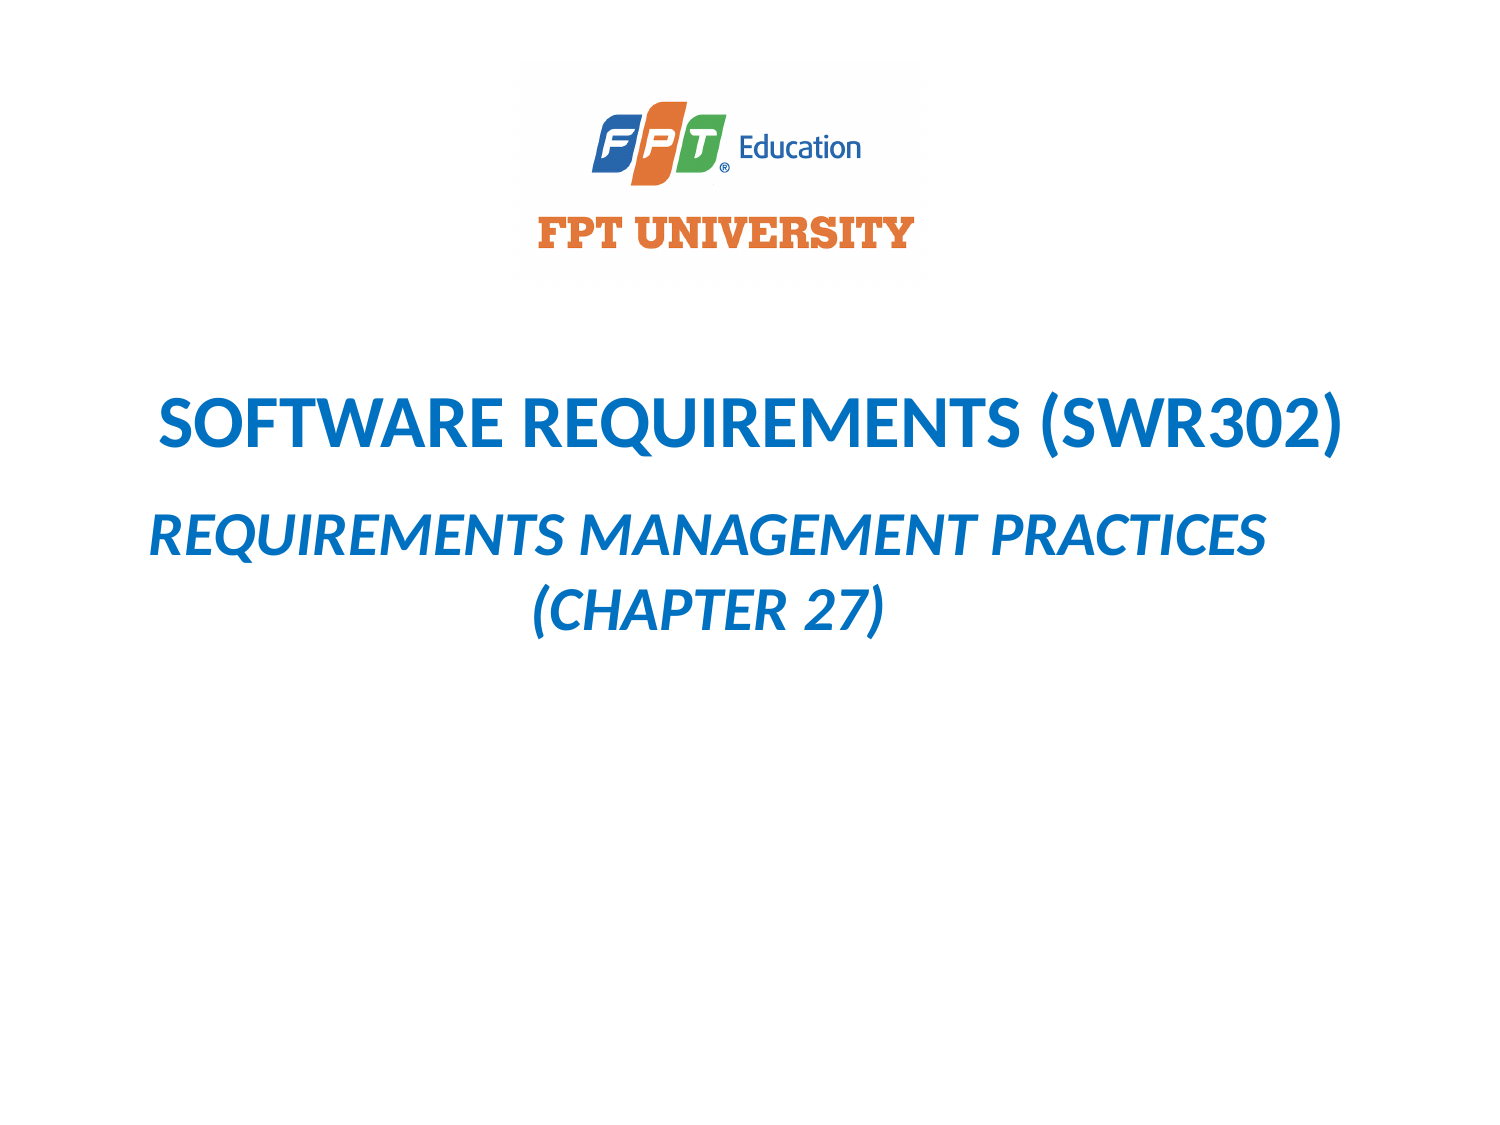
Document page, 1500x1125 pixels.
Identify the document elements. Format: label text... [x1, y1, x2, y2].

picture [513, 60, 927, 286]
text_box Requirements management practices (chapter 27) [88, 485, 1329, 651]
title Software requirements (swr302) [64, 349, 1440, 486]
